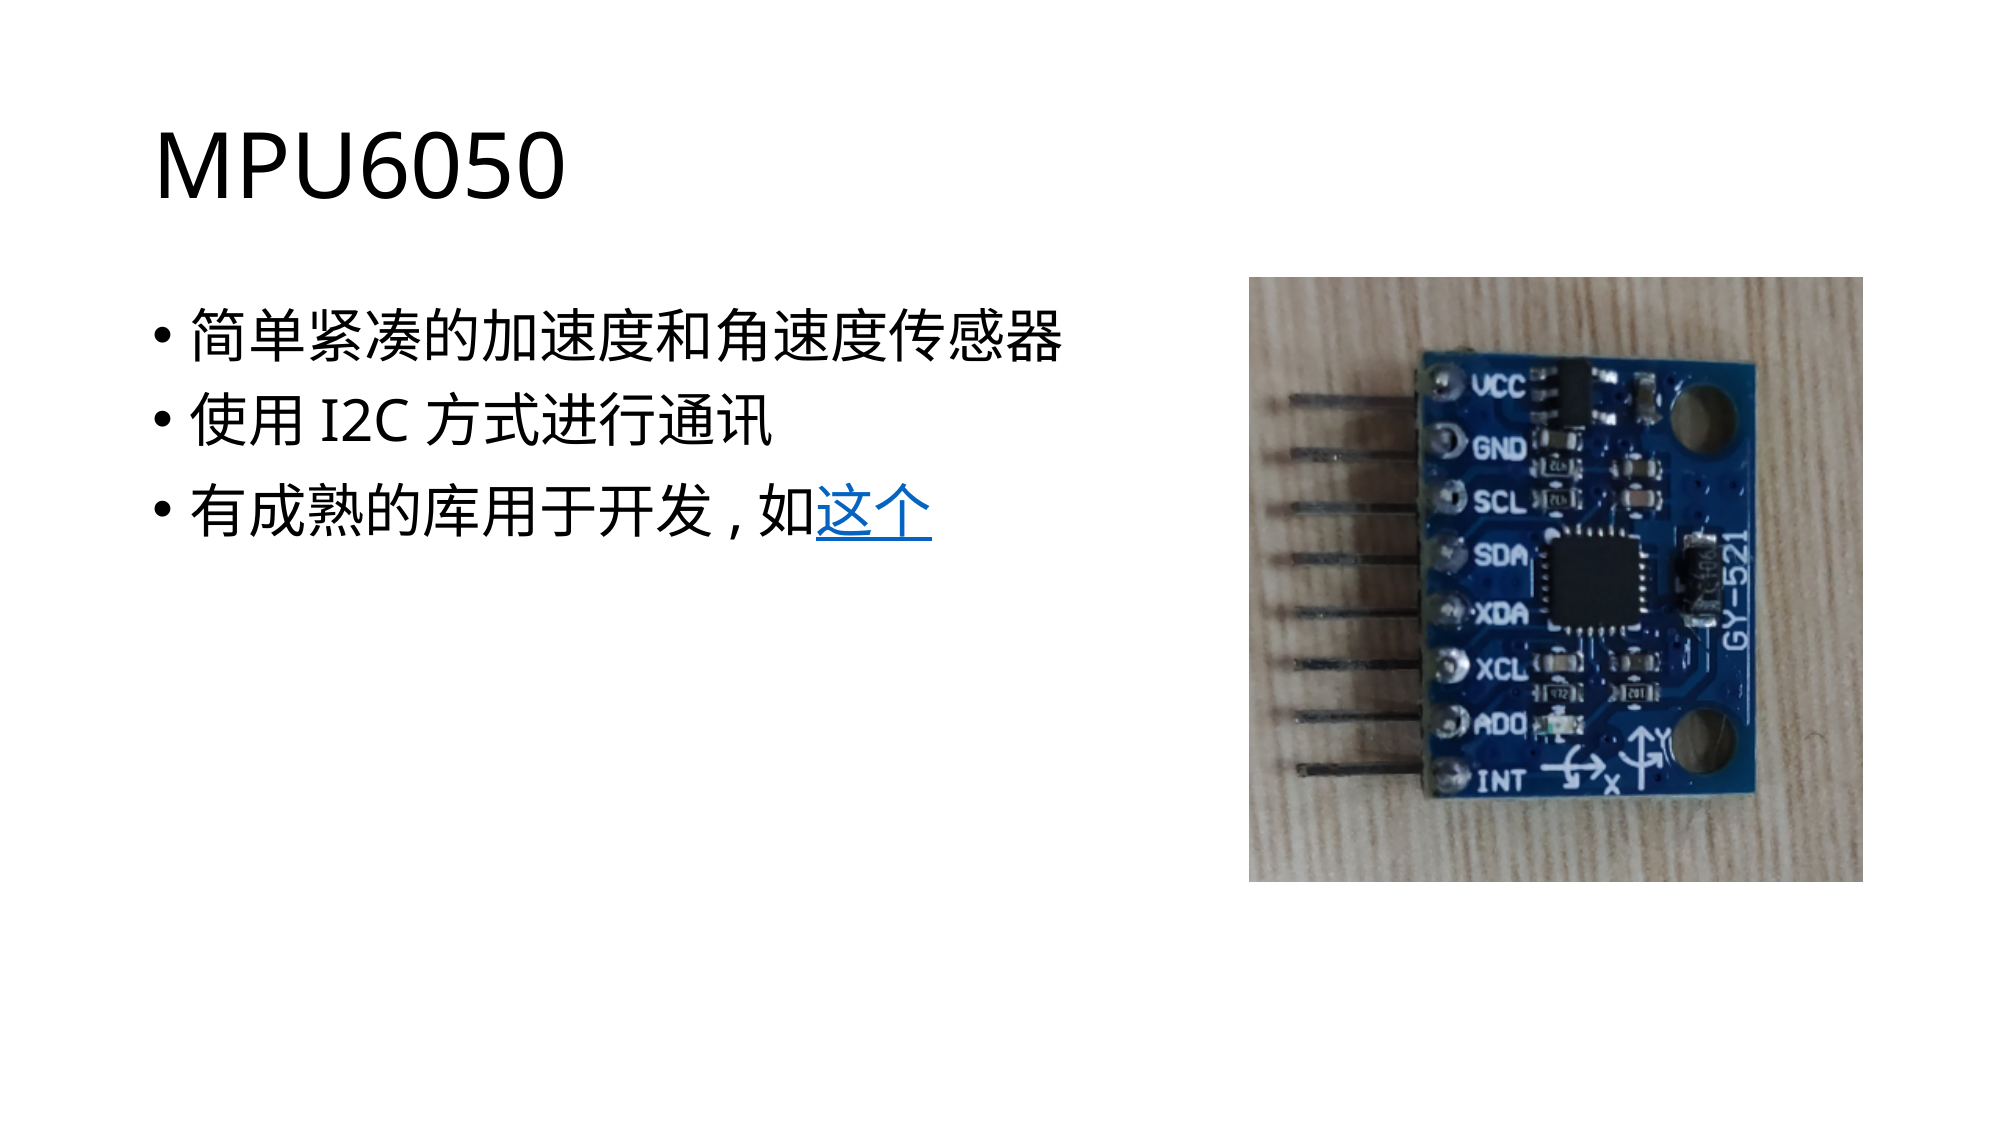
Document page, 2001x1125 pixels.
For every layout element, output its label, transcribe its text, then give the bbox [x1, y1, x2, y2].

list 简单紧凑的加速度和角速度传感器 使用I2C方式进行通讯 有成熟的库用于开发,如这个 [137, 299, 1863, 1014]
title MPU6050 [137, 59, 1863, 278]
picture [1249, 277, 1863, 883]
